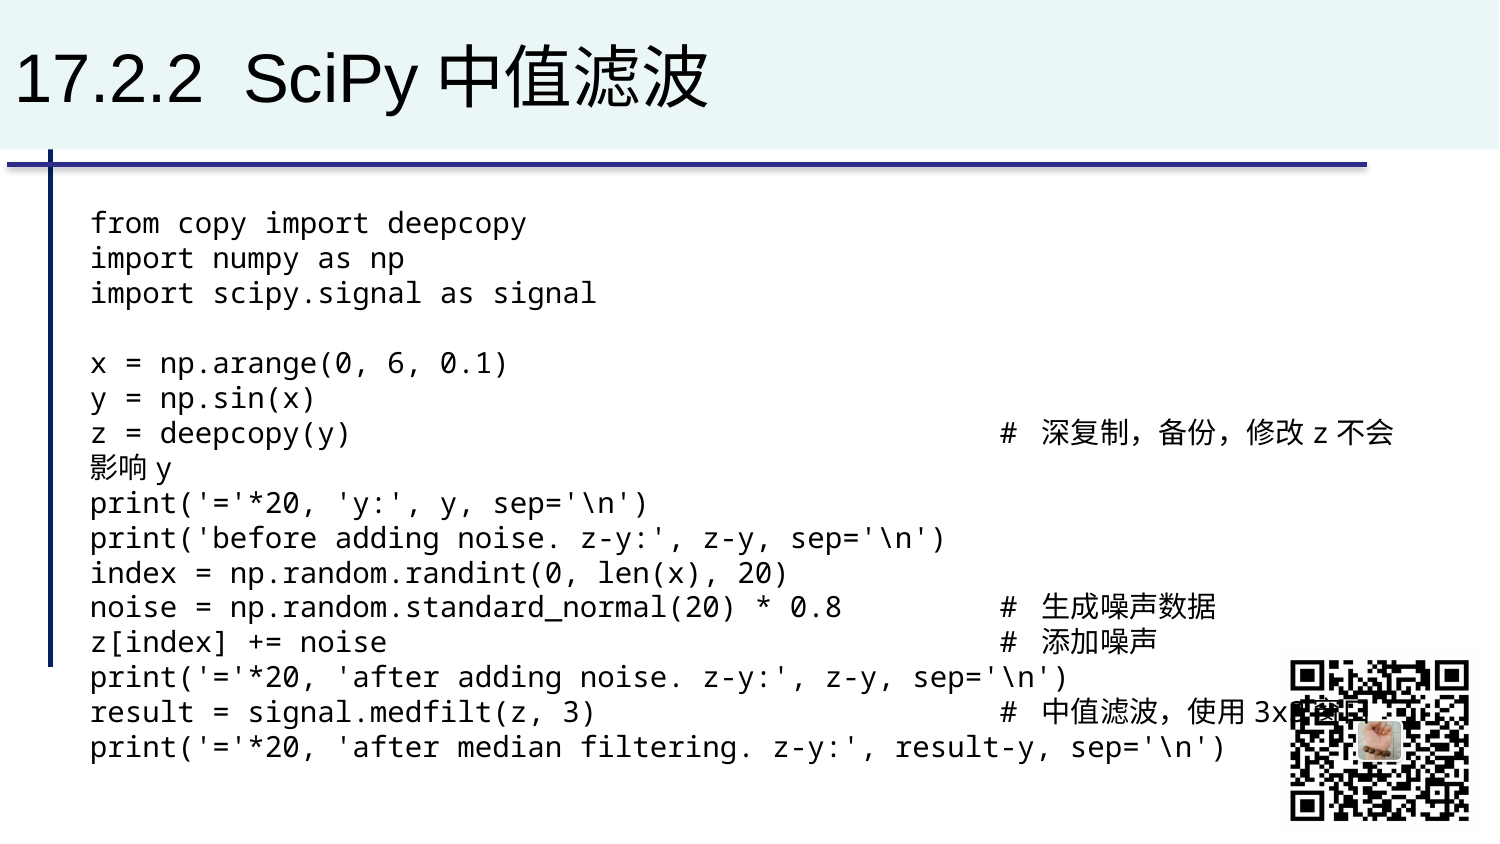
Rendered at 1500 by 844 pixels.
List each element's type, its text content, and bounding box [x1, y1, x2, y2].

list from copy import deepcopy import numpy as np import scipy.signal as signal x = np.arange(0, 6, 0.1) y = np.sin(x) z = deepcopy(y) # 深复制，备份，修改z不会影响y print('='*20, 'y:', y, sep='\n') print('before adding noise. z-y:', z-y, sep='\n') index = np.random.randint(0, len(x), 20) noise = np.random.standard_normal(20) * 0.8 # 生成噪声数据 z[index] += noise # 添加噪声 print('='*20, 'after adding noise. z-y:', z-y, sep='\n') result = signal.medfilt(z, 3) # 中值滤波，使用3x3窗口 print('='*20, 'after median filtering. z-y:', result-y, sep='\n') [74, 196, 1426, 755]
picture [1276, 647, 1483, 834]
title 17.2.2 SciPy中值滤波 [0, 0, 1500, 150]
